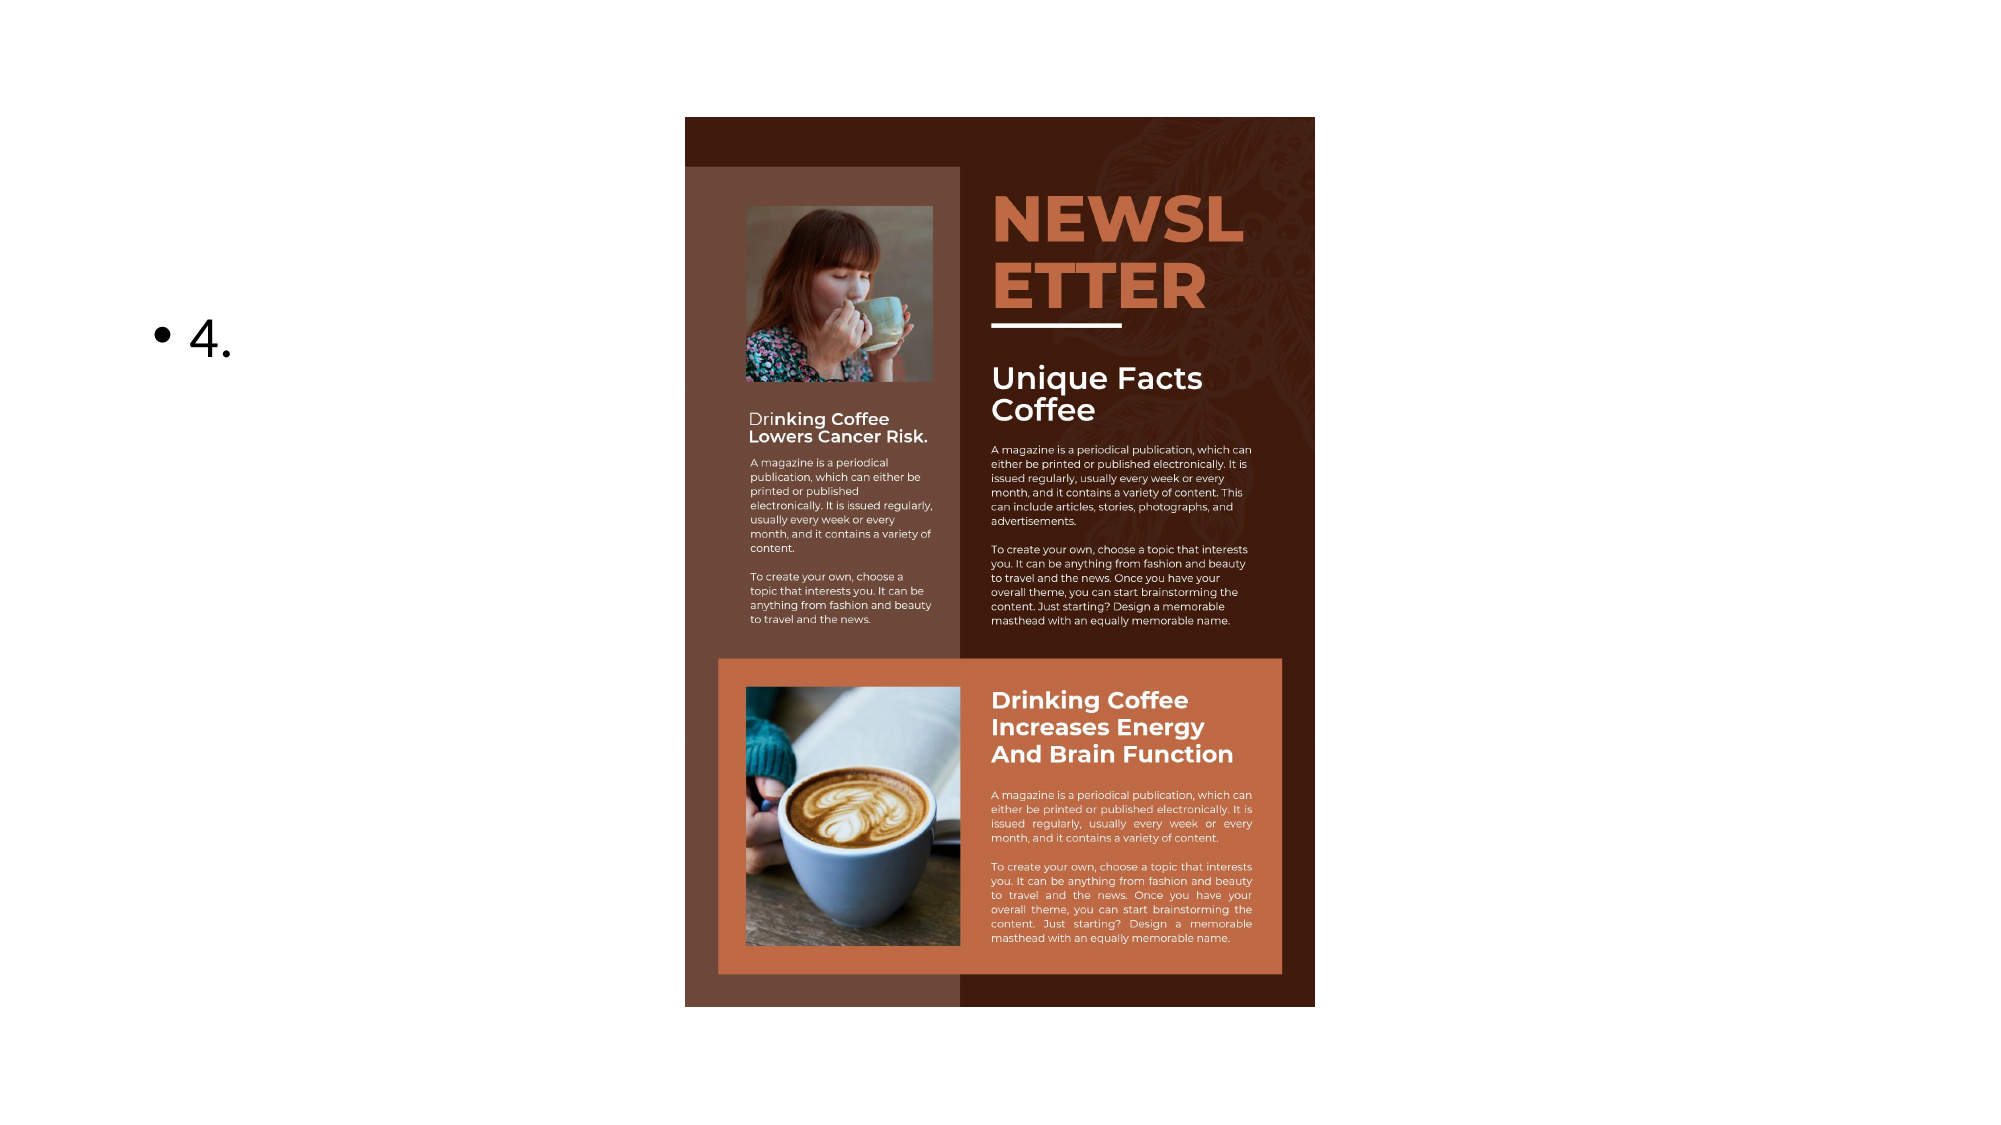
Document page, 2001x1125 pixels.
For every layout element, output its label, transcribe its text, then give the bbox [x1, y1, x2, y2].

list 4. [137, 299, 1863, 1014]
picture [685, 117, 1315, 1007]
